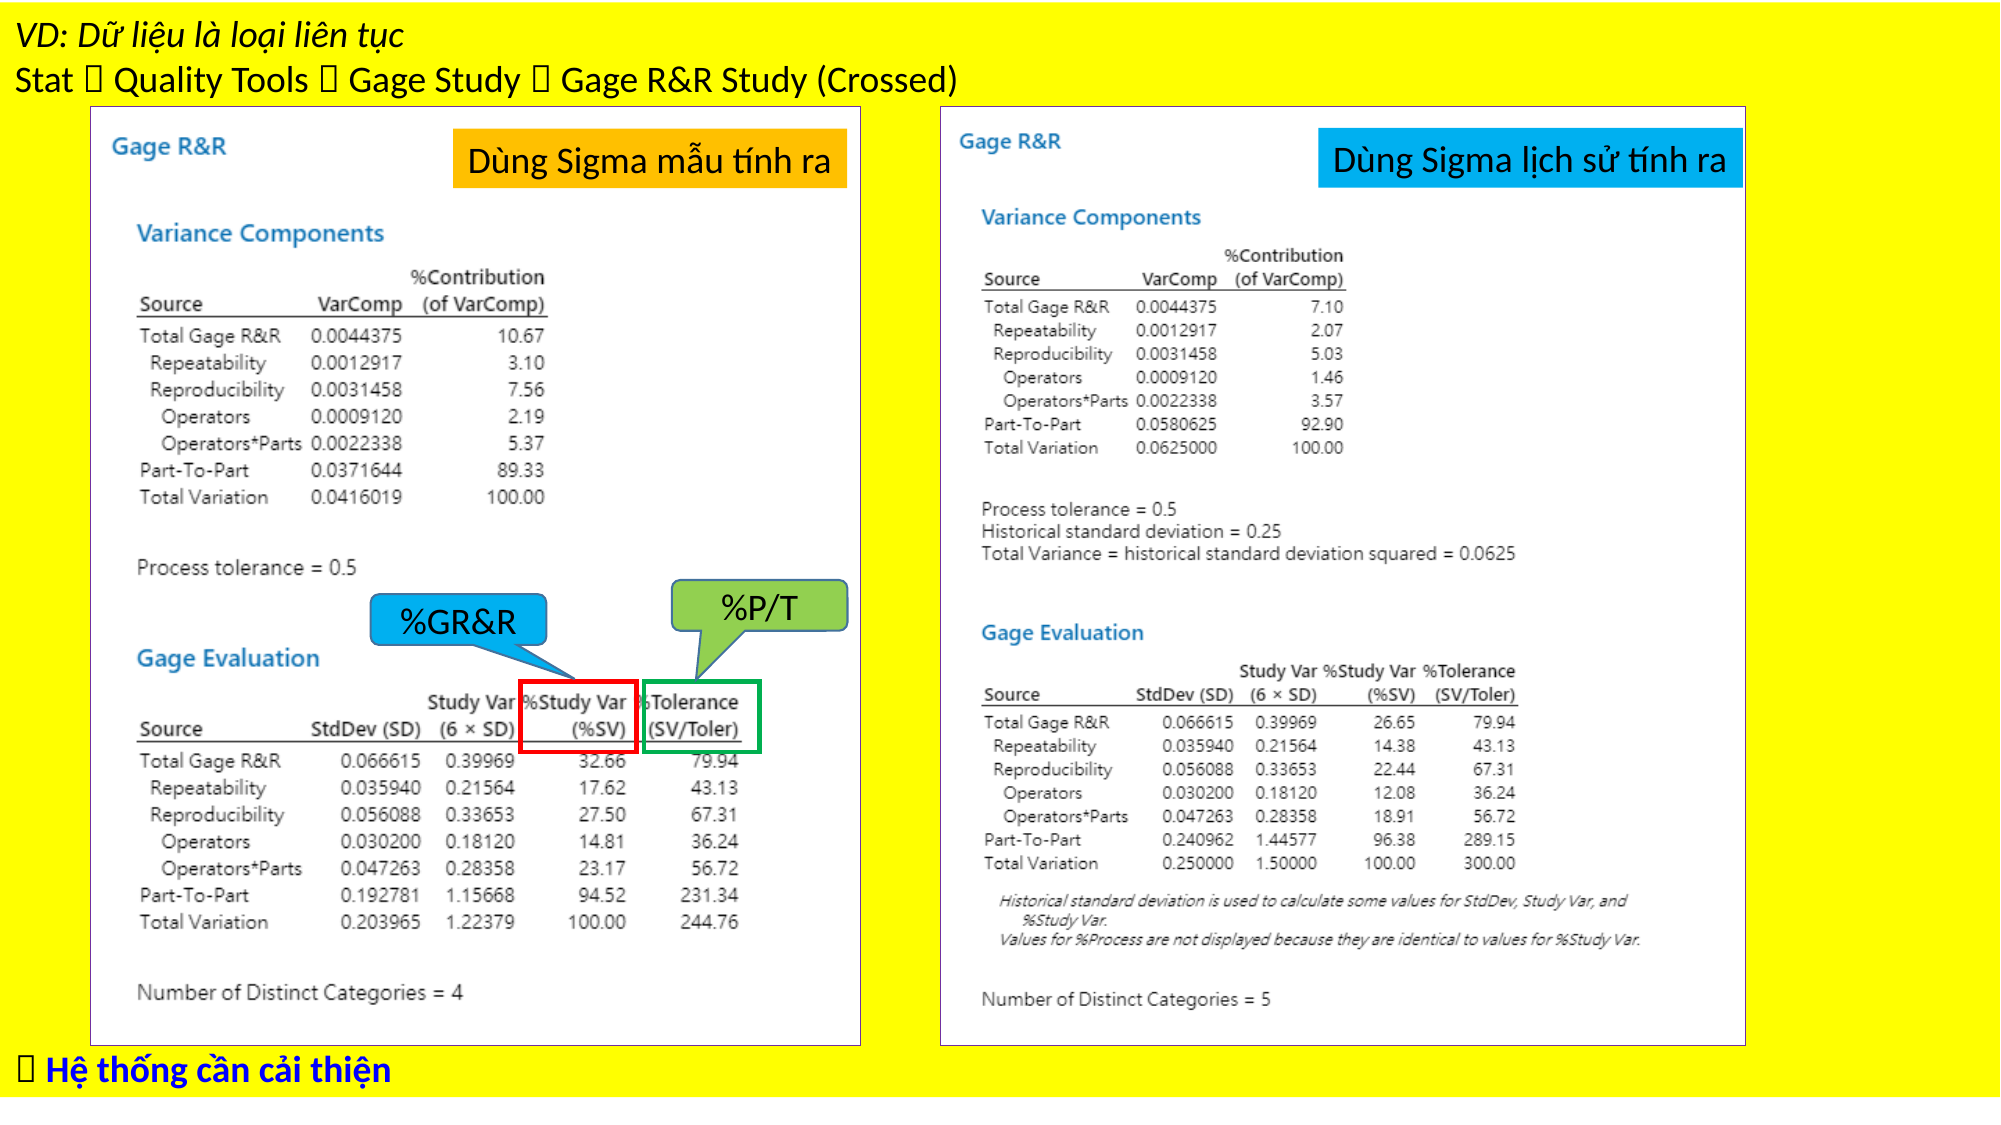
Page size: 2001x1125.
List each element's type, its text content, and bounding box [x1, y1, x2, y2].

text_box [370, 579, 848, 753]
picture [940, 106, 1746, 1046]
picture [89, 106, 861, 1046]
text_box VD: Dữ liệu là loại liên tục Stat  Quality Tools  Gage Study  Gage R&R Study (Crossed)  Hệ thống cần cải thiện [0, 2, 2000, 1098]
